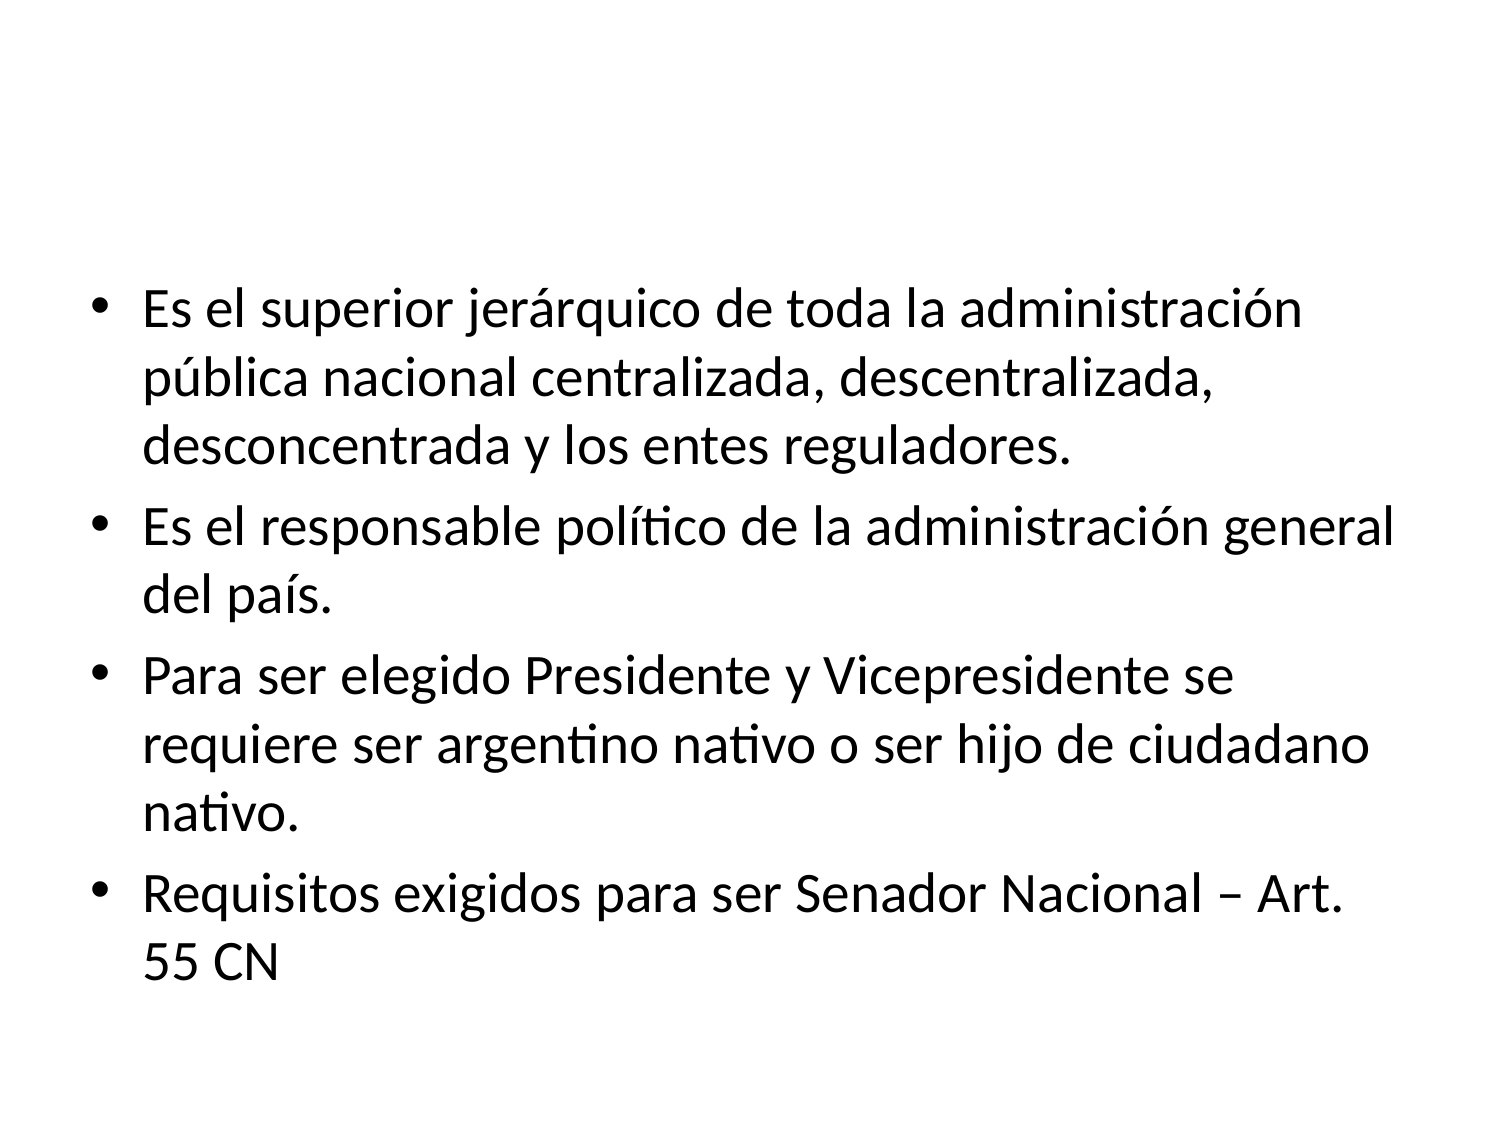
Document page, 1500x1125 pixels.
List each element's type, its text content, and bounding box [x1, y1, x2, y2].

list Es el superior jerárquico de toda la administración pública nacional centralizada, descentralizada, desconcentrada y los entes reguladores. Es el responsable político de la administración general del país. Para ser elegido Presidente y Vicepresidente se requiere ser argentino nativo o ser hijo de ciudadano nativo. Requisitos exigidos para ser Senador Nacional – Art. 55 CN [75, 262, 1425, 1005]
